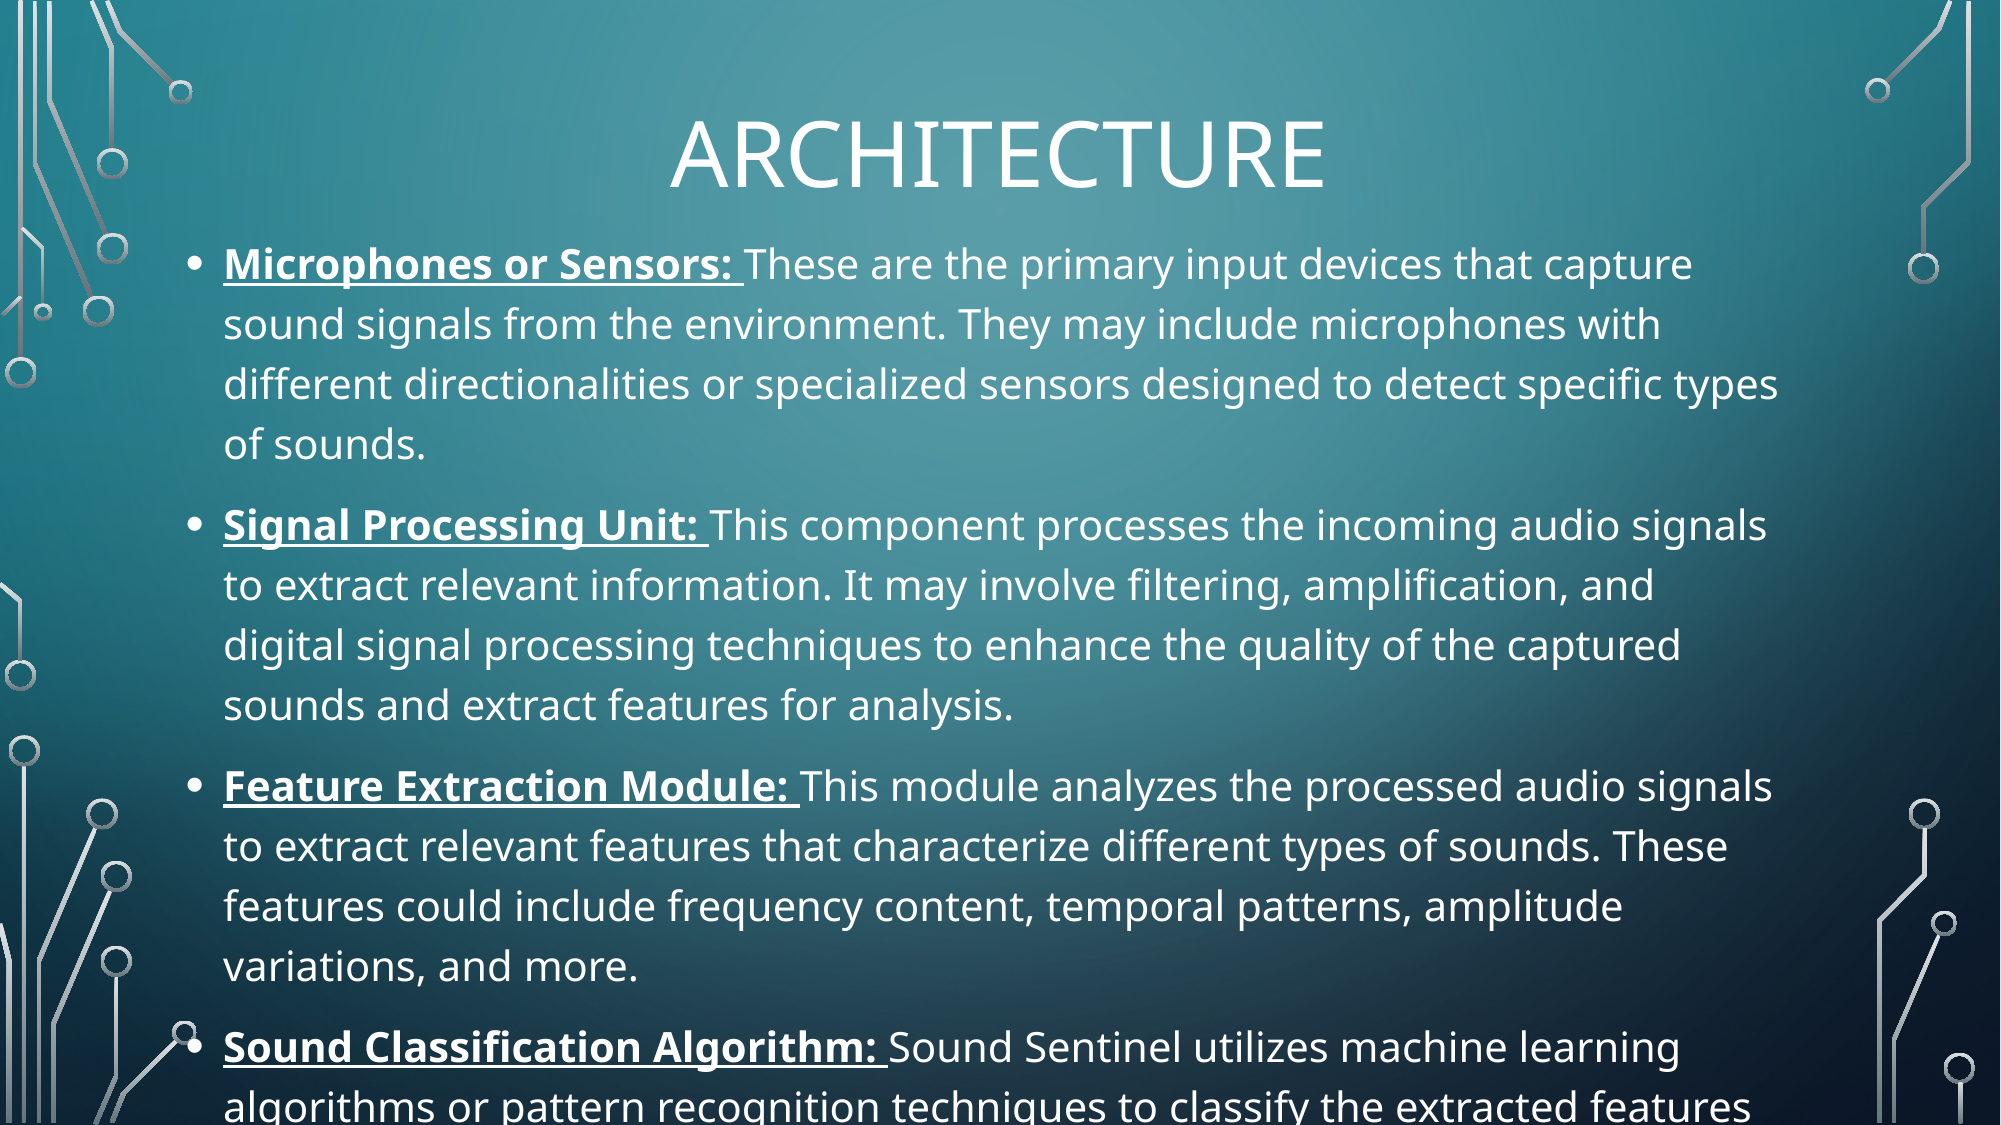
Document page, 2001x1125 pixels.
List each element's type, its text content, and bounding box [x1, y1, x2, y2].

title ARCHITECTURE [187, 36, 1813, 279]
list Microphones or Sensors: These are the primary input devices that capture sound signals from the environment. They may include microphones with different directionalities or specialized sensors designed to detect specific types of sounds. Signal Processing Unit: This component processes the incoming audio signals to extract relevant information. It may involve filtering, amplification, and digital signal processing techniques to enhance the quality of the captured sounds and extract features for analysis. Feature Extraction Module: This module analyzes the processed audio signals to extract relevant features that characterize different types of sounds. These features could include frequency content, temporal patterns, amplitude variations, and more. Sound Classification Algorithm: Sound Sentinel utilizes machine learning algorithms or pattern recognition techniques to classify the extracted features into predefined categories or classes. These algorithms are trained on labeled datasets to accurately identify specific sound events of interest. [170, 220, 1796, 802]
